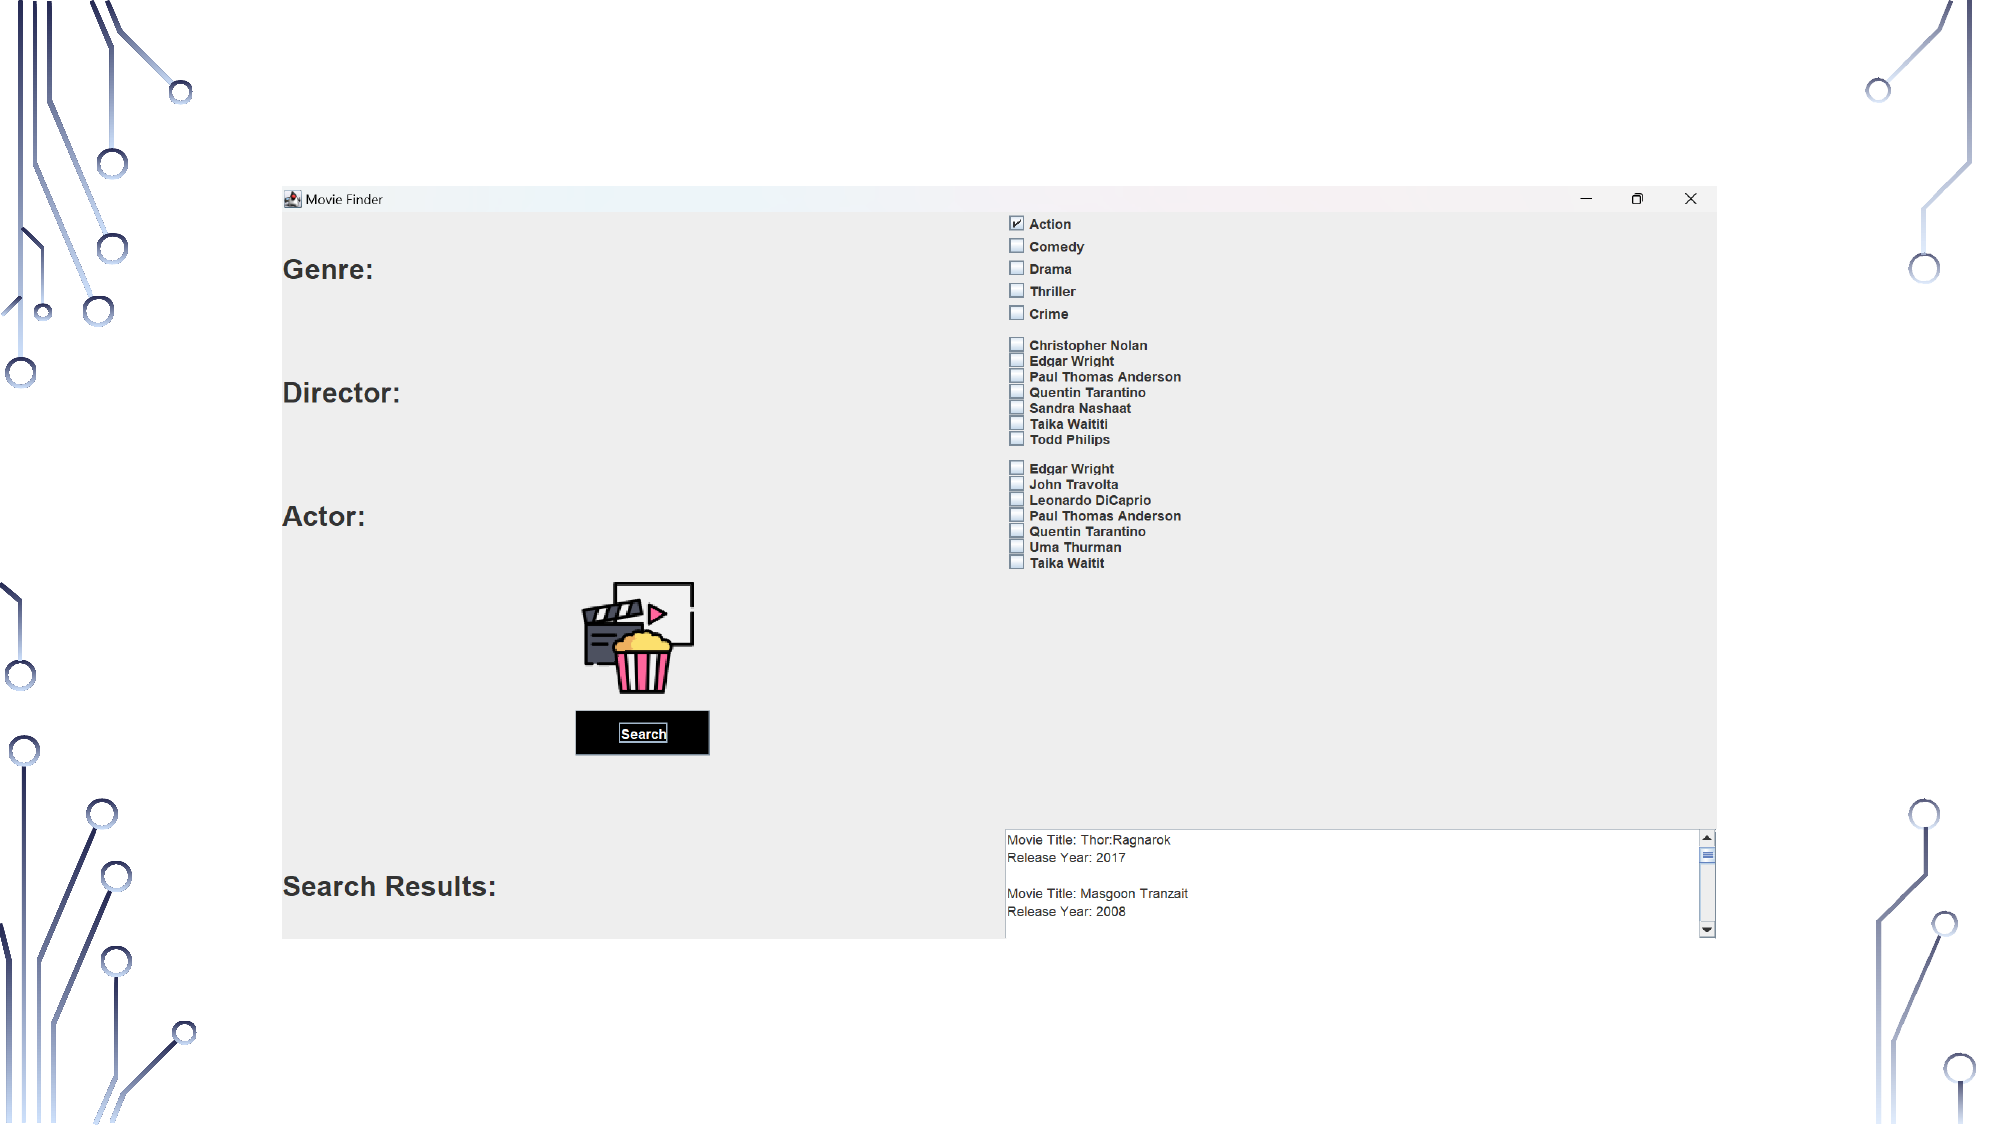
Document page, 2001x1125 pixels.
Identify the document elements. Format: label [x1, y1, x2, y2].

picture [282, 185, 1718, 939]
